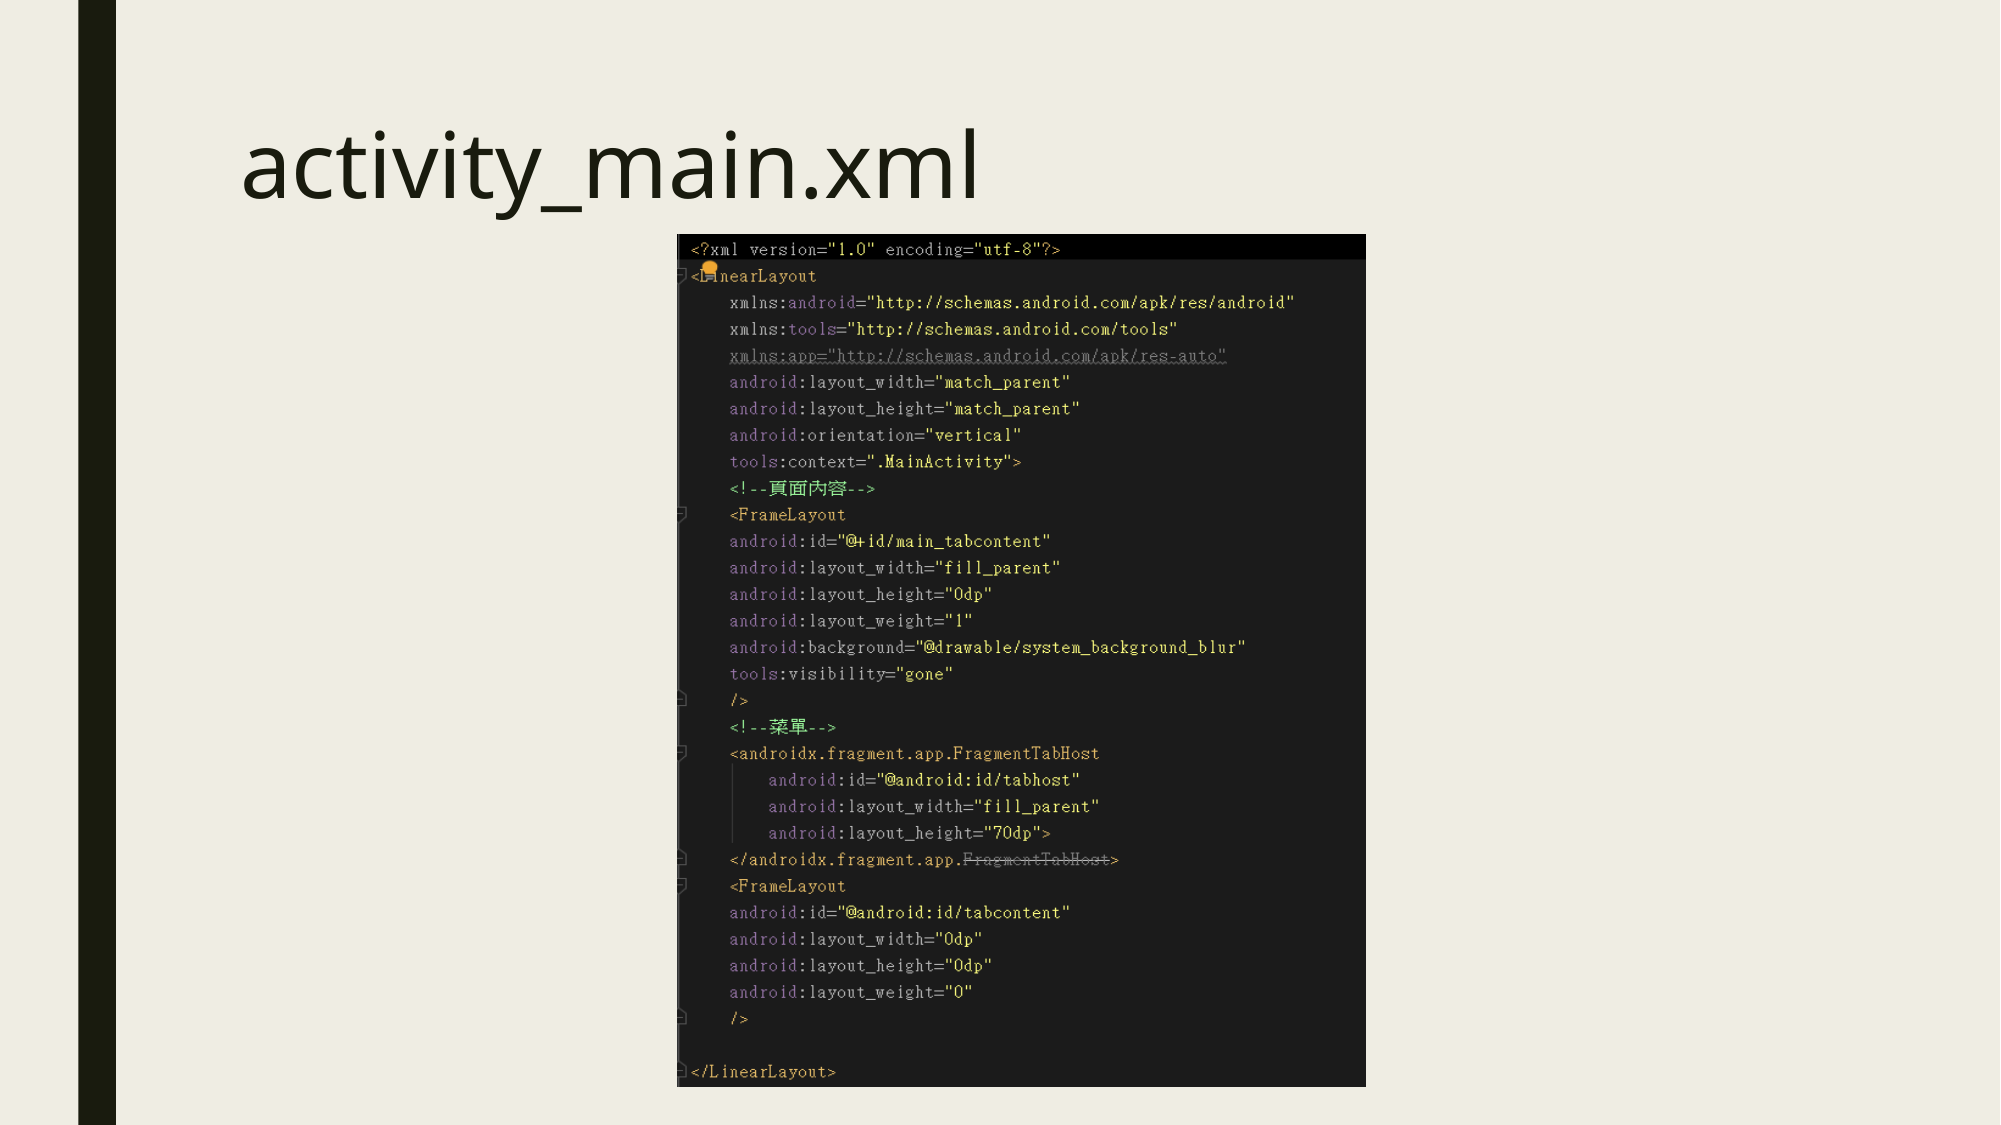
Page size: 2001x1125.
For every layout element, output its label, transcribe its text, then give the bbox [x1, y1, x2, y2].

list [677, 234, 1366, 1087]
title activity_main.xml [225, 112, 1800, 357]
